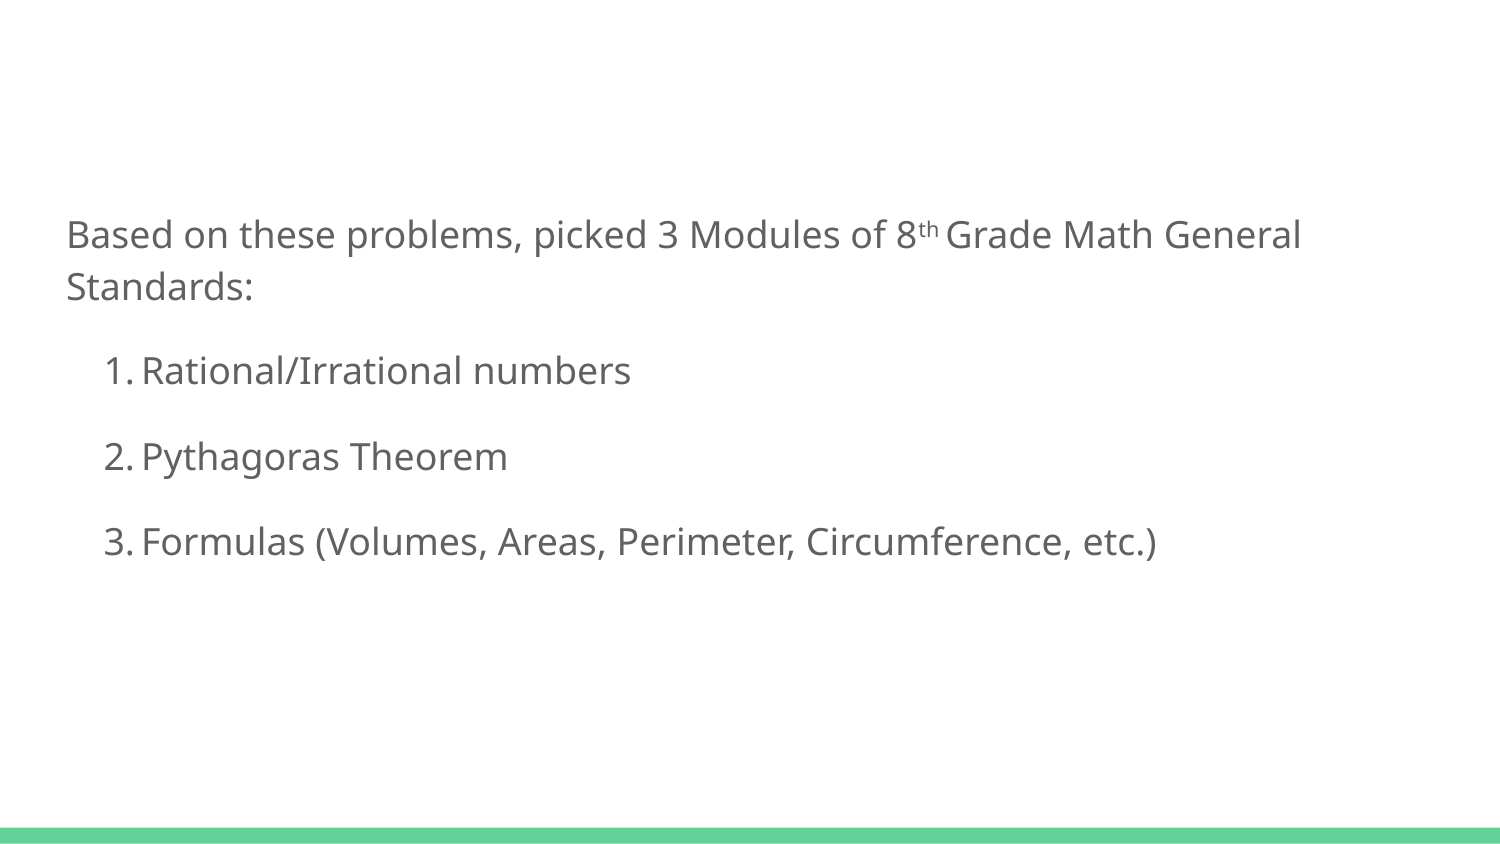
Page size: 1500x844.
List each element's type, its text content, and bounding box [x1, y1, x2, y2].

list Based on these problems, picked 3 Modules of 8th Grade Math General Standards: Rational/Irrational numbers Pythagoras Theorem Formulas (Volumes, Areas, Perimeter, Circumference, etc.) [51, 189, 1449, 750]
